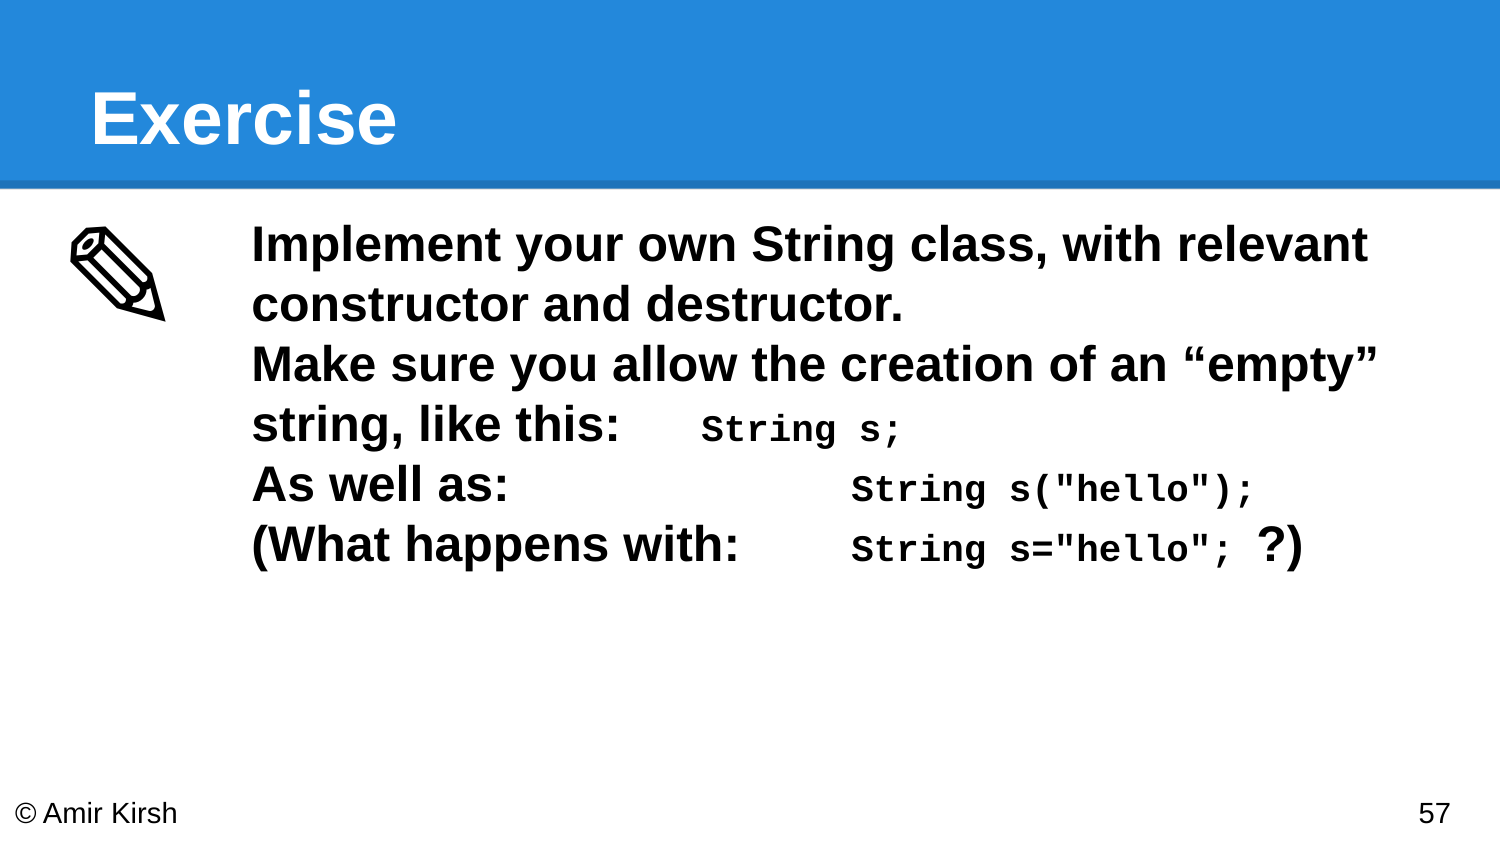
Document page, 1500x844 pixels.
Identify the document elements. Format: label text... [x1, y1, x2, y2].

title Exercise [75, 33, 1425, 175]
list ✎ [42, 196, 221, 351]
list Implement your own String class, with relevant constructor and destructor. Make sure you allow the creation of an “empty” string, like this: String s; As well as: String s("hello"); (What happens with: String s="hello"; ?) [236, 196, 1425, 808]
slide_number ‹#› [1403, 779, 1494, 844]
slide_number © Amir Kirsh [0, 779, 308, 844]
